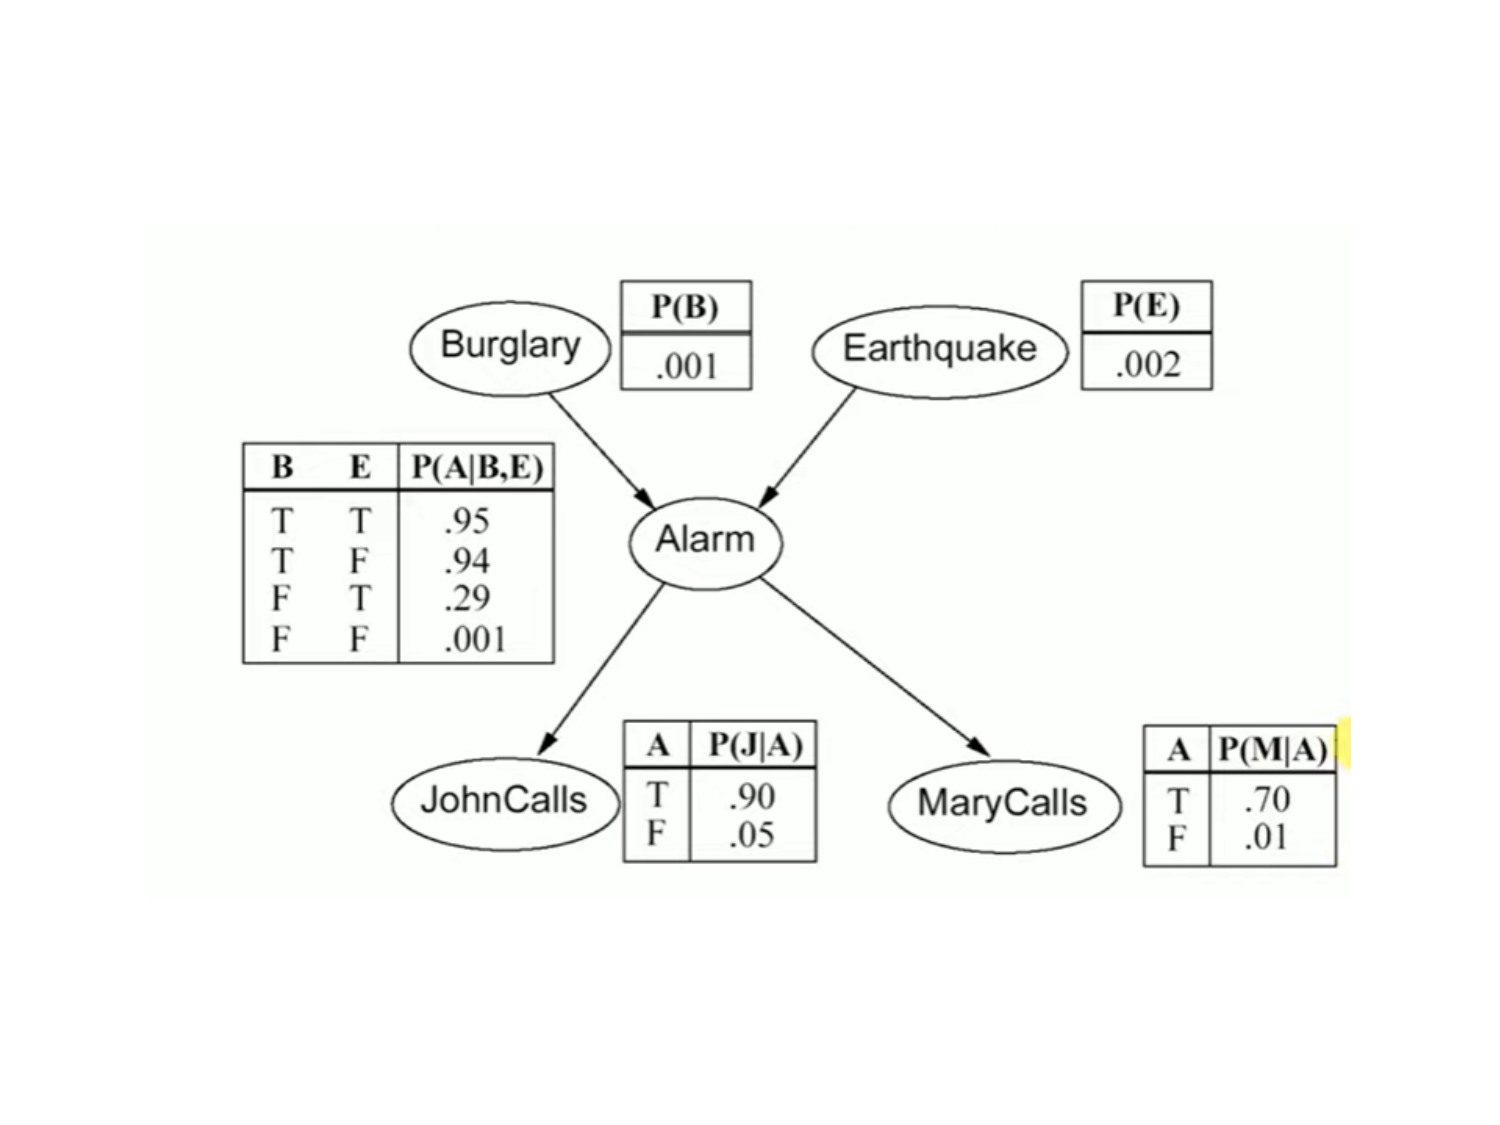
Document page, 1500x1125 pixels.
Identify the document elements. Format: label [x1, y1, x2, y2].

picture [148, 225, 1351, 900]
